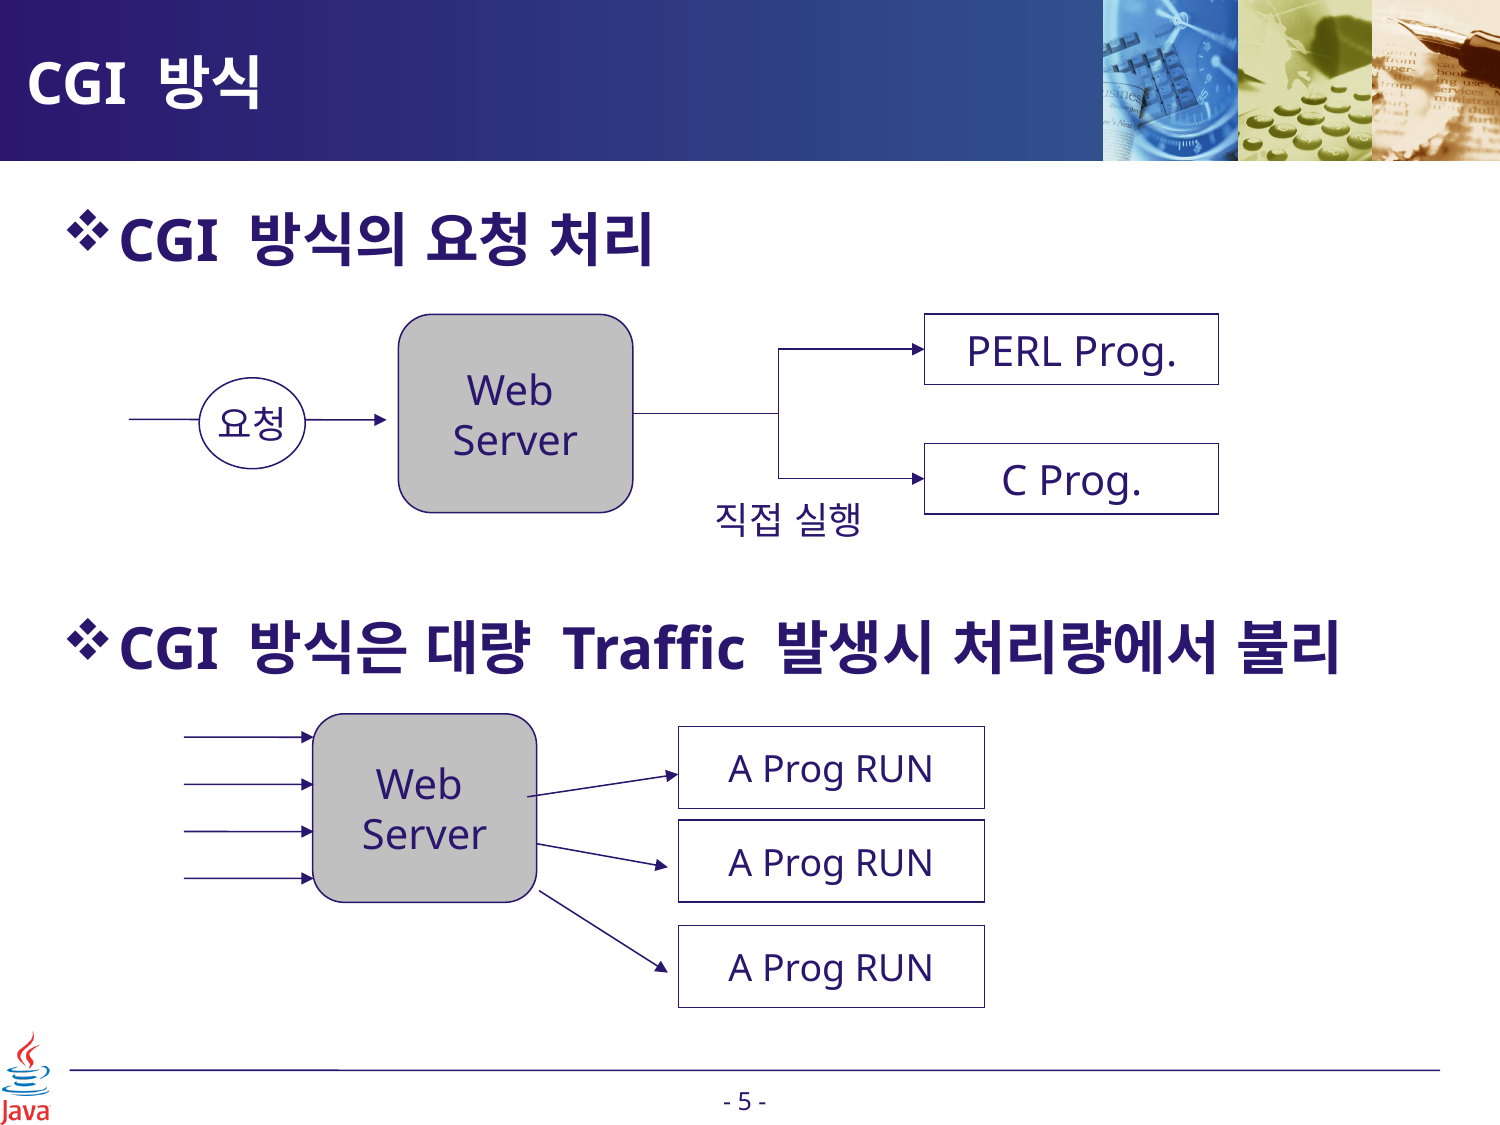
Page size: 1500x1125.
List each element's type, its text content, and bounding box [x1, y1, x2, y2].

picture [1103, 0, 1500, 161]
text_box [306, 413, 387, 427]
title CGI 방식 [11, 34, 1137, 128]
text_box PERL Prog. [924, 313, 1219, 385]
text_box 요청 [199, 377, 306, 469]
text_box [183, 872, 314, 885]
text_box [538, 890, 668, 973]
text_box 직접 실행 [699, 490, 879, 550]
text_box [536, 843, 668, 872]
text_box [632, 413, 925, 479]
text_box Web Server [312, 713, 537, 903]
text_box [183, 731, 314, 744]
text_box A Prog RUN [678, 925, 985, 1008]
list CGI 방식의 요청 처리 CGI 방식은 대량 Traffic 발생시 처리량에서 불리 [46, 195, 1442, 1032]
text_box [527, 769, 679, 797]
picture [0, 1031, 51, 1125]
text_box A Prog RUN [678, 820, 985, 903]
text_box Web Server [398, 314, 633, 513]
text_box A Prog RUN [678, 726, 985, 809]
text_box [183, 778, 314, 791]
text_box [183, 825, 314, 838]
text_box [632, 349, 925, 412]
text_box C Prog. [924, 443, 1219, 515]
